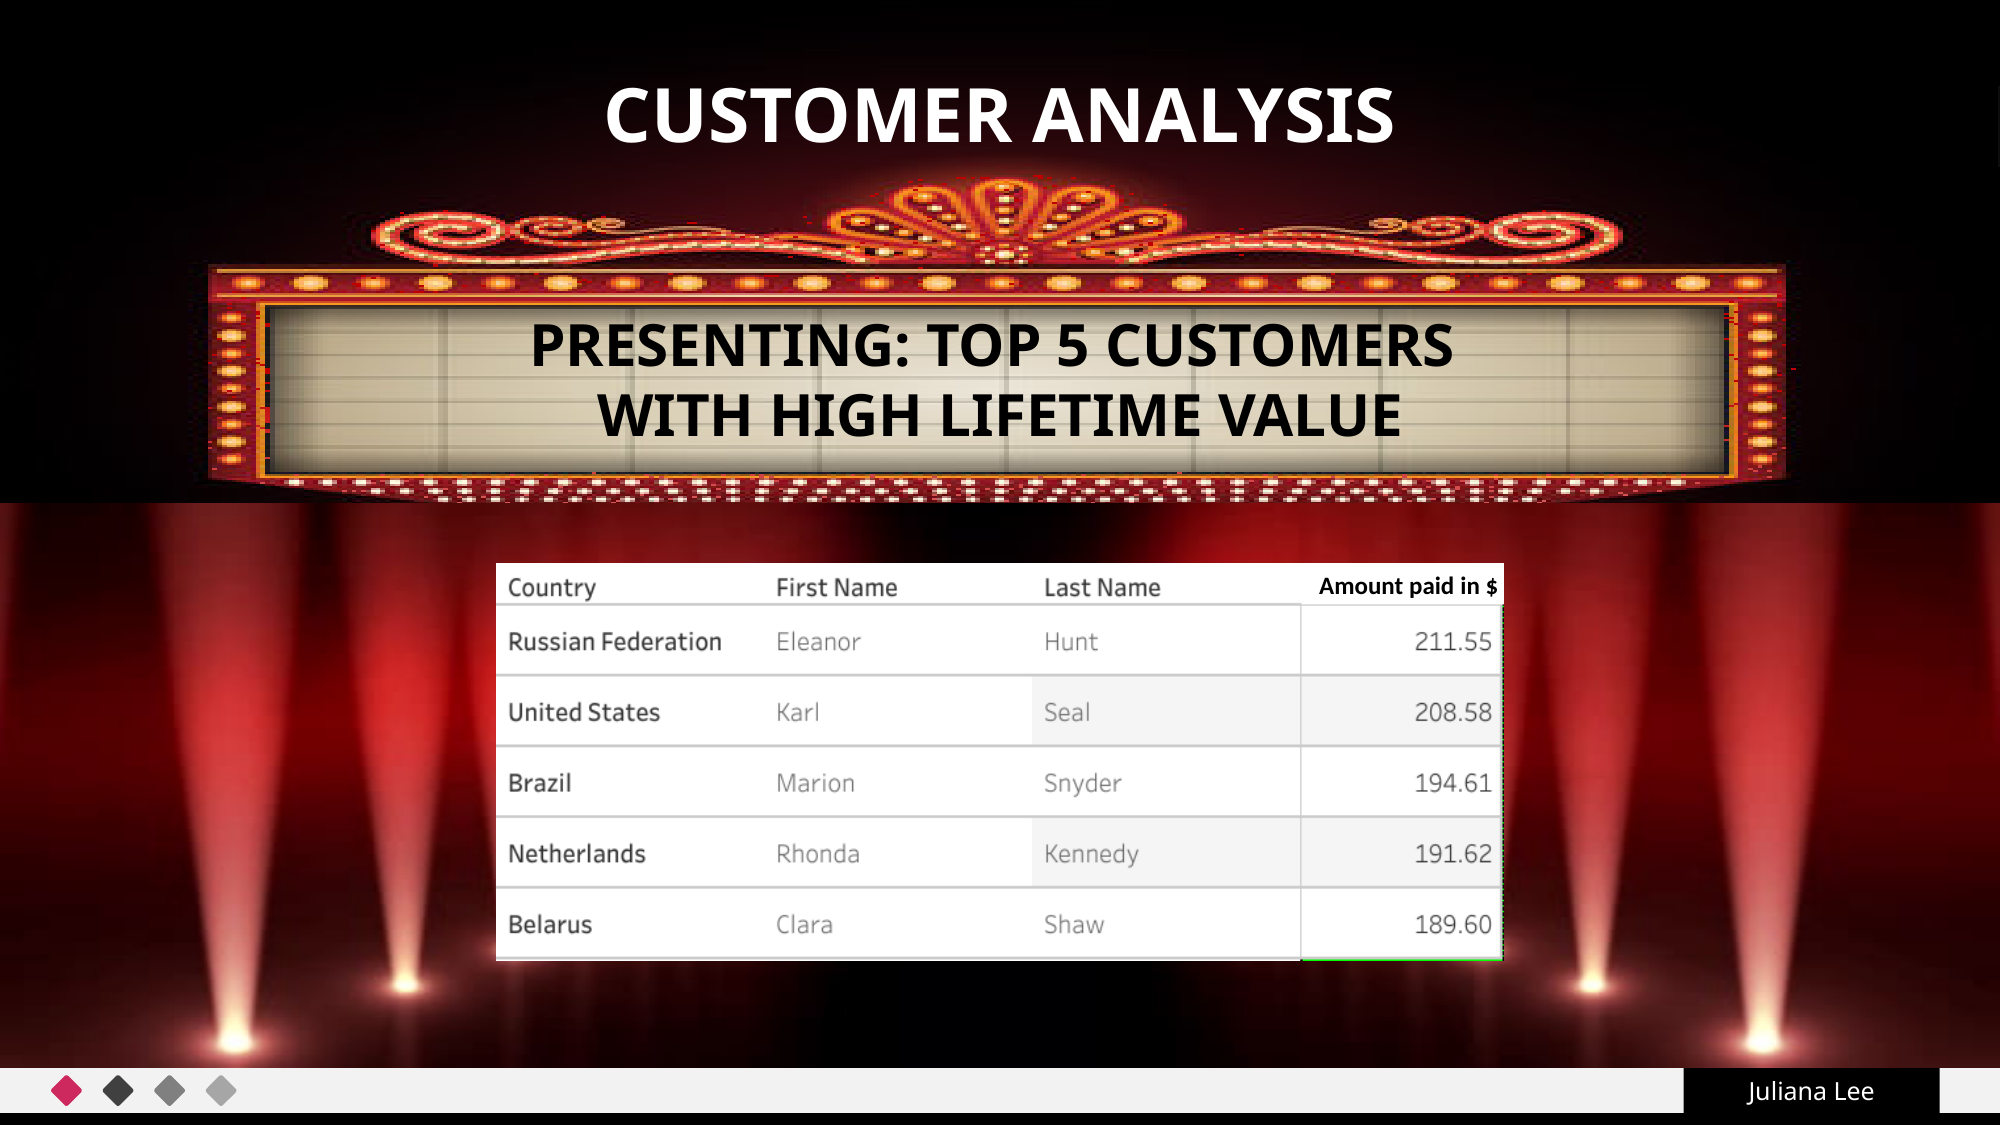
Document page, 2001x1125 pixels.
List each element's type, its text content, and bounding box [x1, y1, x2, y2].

footer Juliana Lee [1683, 1068, 1940, 1114]
picture [0, 1, 2000, 1068]
